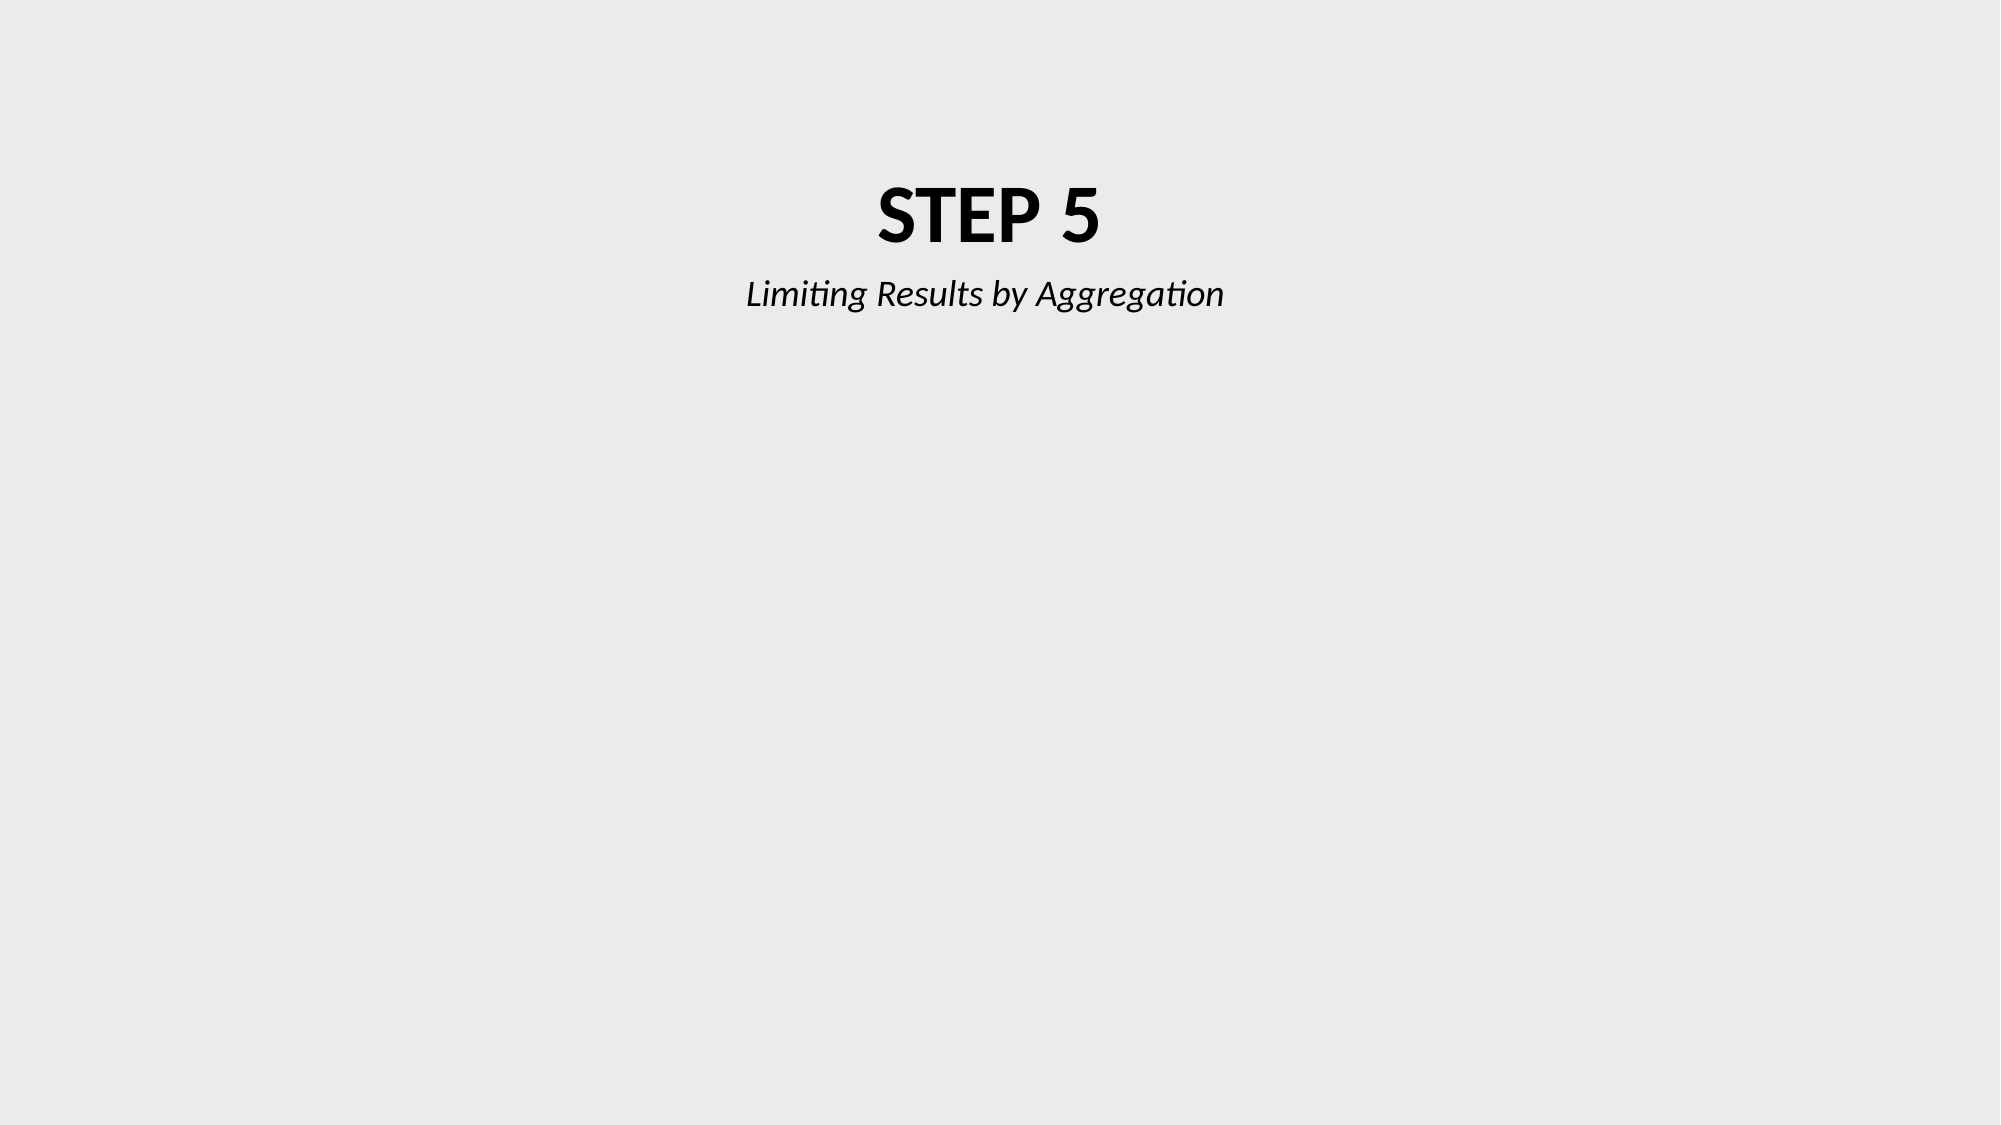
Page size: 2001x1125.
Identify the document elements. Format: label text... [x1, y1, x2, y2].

text_box Limiting Results by Aggregation [731, 261, 1269, 322]
title Step 5 [862, 151, 1138, 261]
